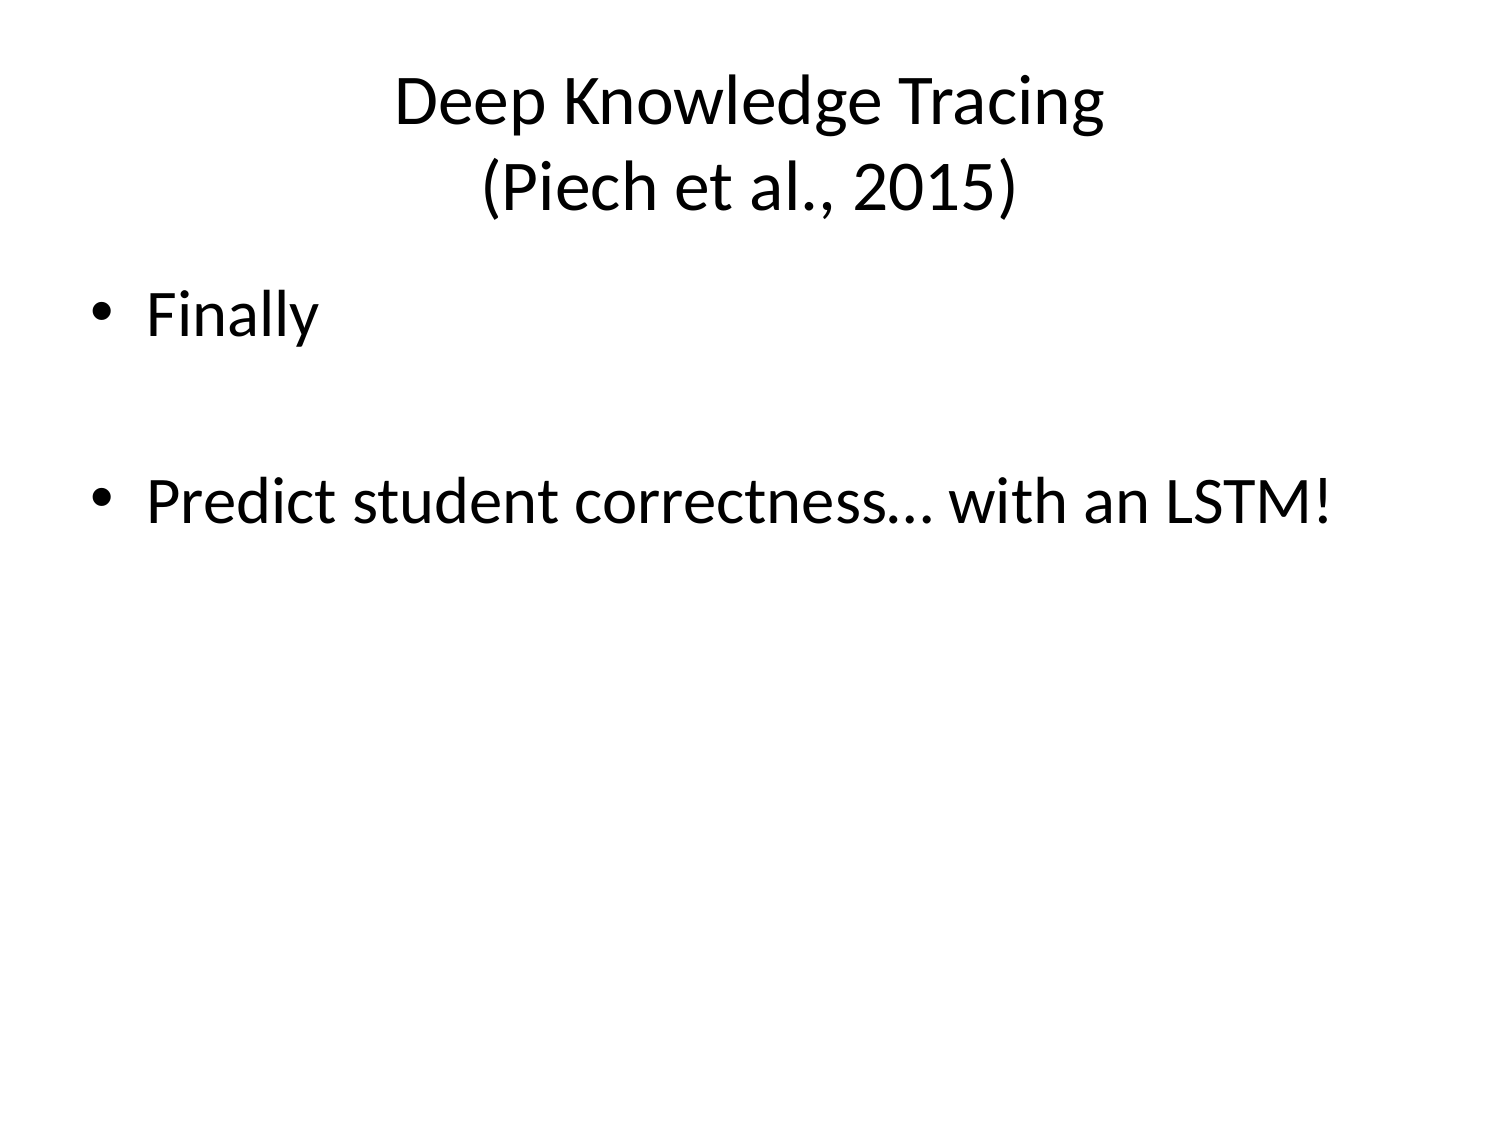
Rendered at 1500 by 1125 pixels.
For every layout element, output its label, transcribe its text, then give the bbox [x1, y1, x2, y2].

list Finally Predict student correctness… with an LSTM! [75, 262, 1425, 1005]
title Deep Knowledge Tracing (Piech et al., 2015) [75, 45, 1425, 233]
